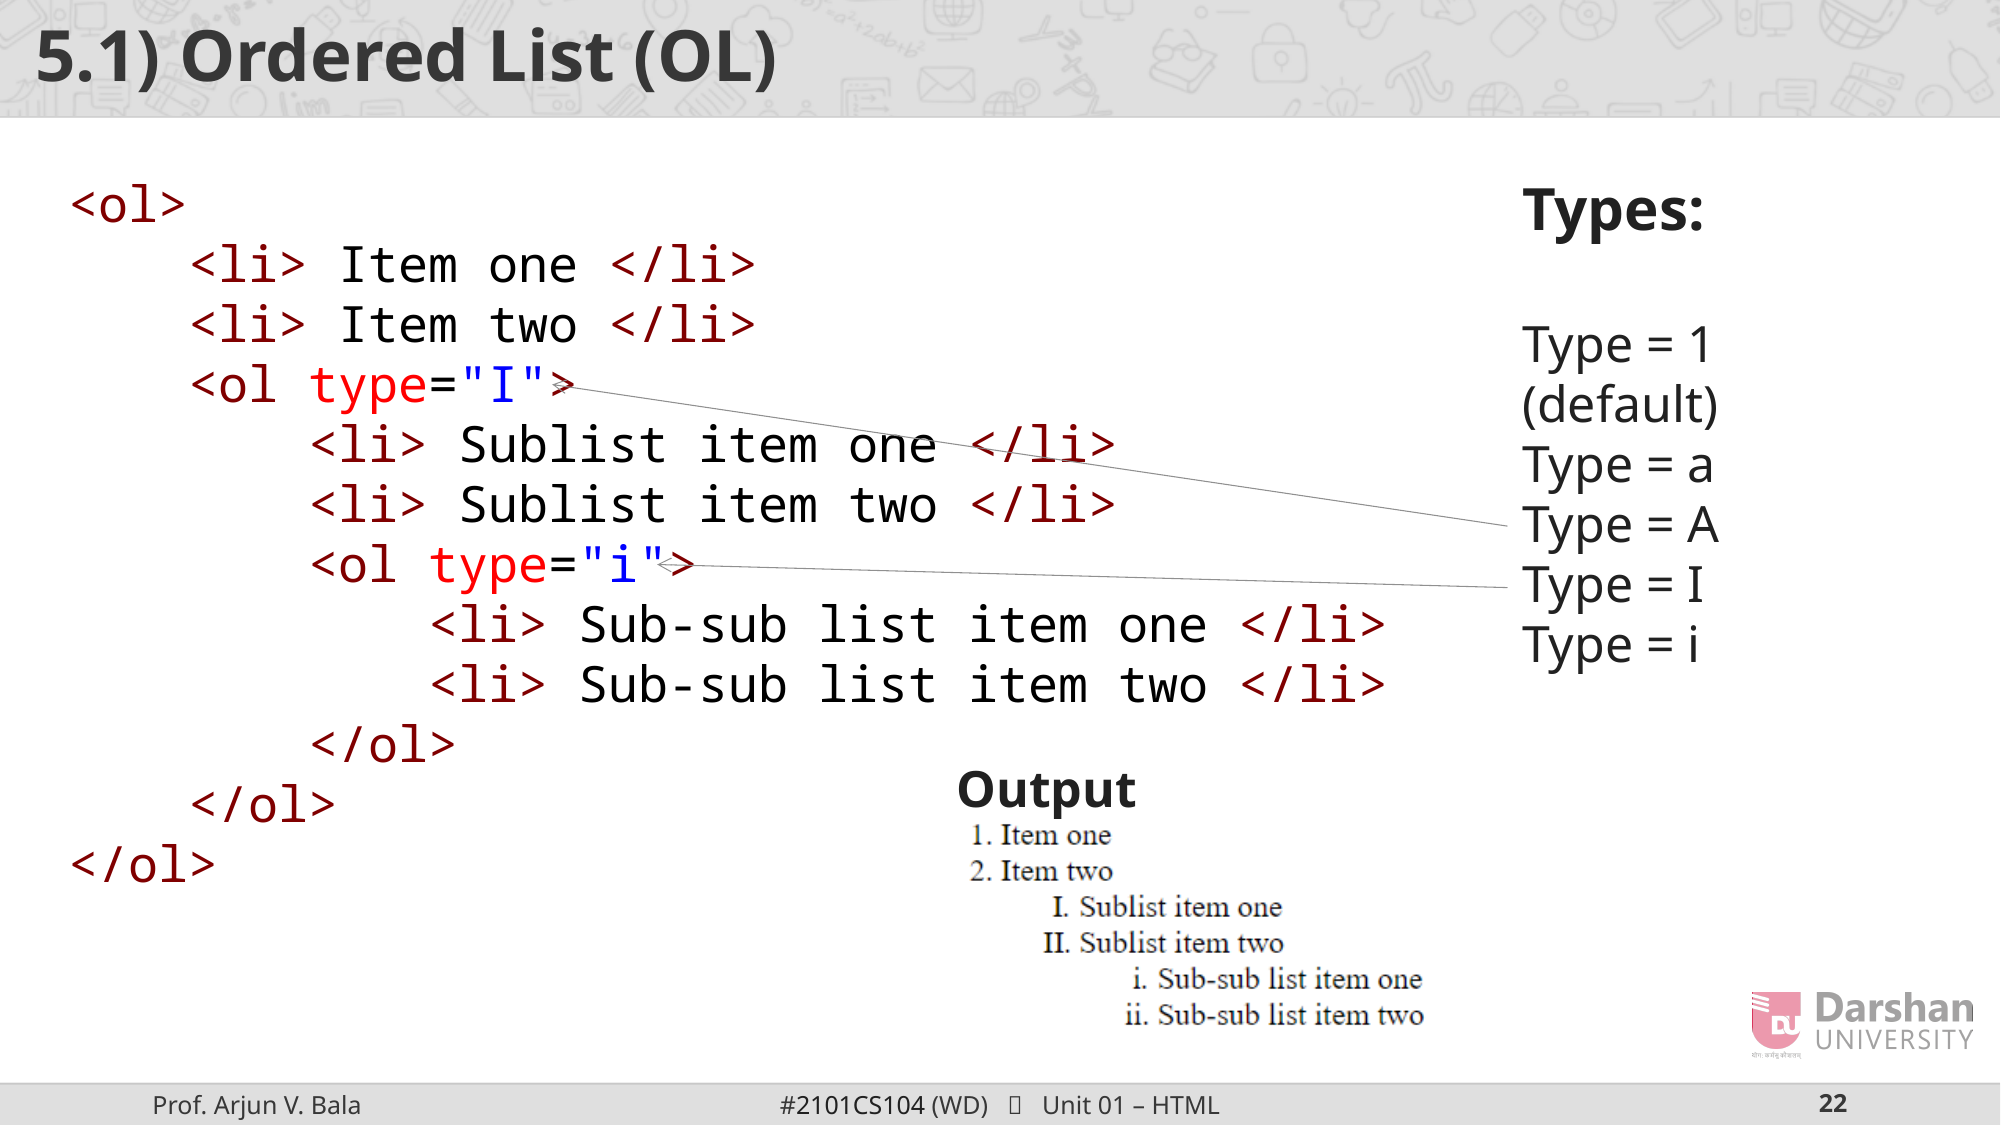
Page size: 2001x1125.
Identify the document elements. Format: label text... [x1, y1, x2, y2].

text_box Types: Type = 1 (default) Type = a Type = A Type = I Type = i [1507, 164, 1908, 680]
picture [937, 812, 1438, 1047]
title 5.1) Ordered List (OL) [0, 0, 2000, 117]
text_box Output [941, 749, 1152, 812]
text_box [552, 384, 1508, 527]
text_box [657, 564, 1508, 588]
text_box <ol> <li> Item one </li> <li> Item two </li> <ol type="I"> <li> Sublist item one </li> <li> Sublist item two </li> <ol type="i"> <li> Sub-sub list item one </li> <li> Sub-sub list item two </li> </ol> </ol> </ol> [53, 164, 1425, 900]
